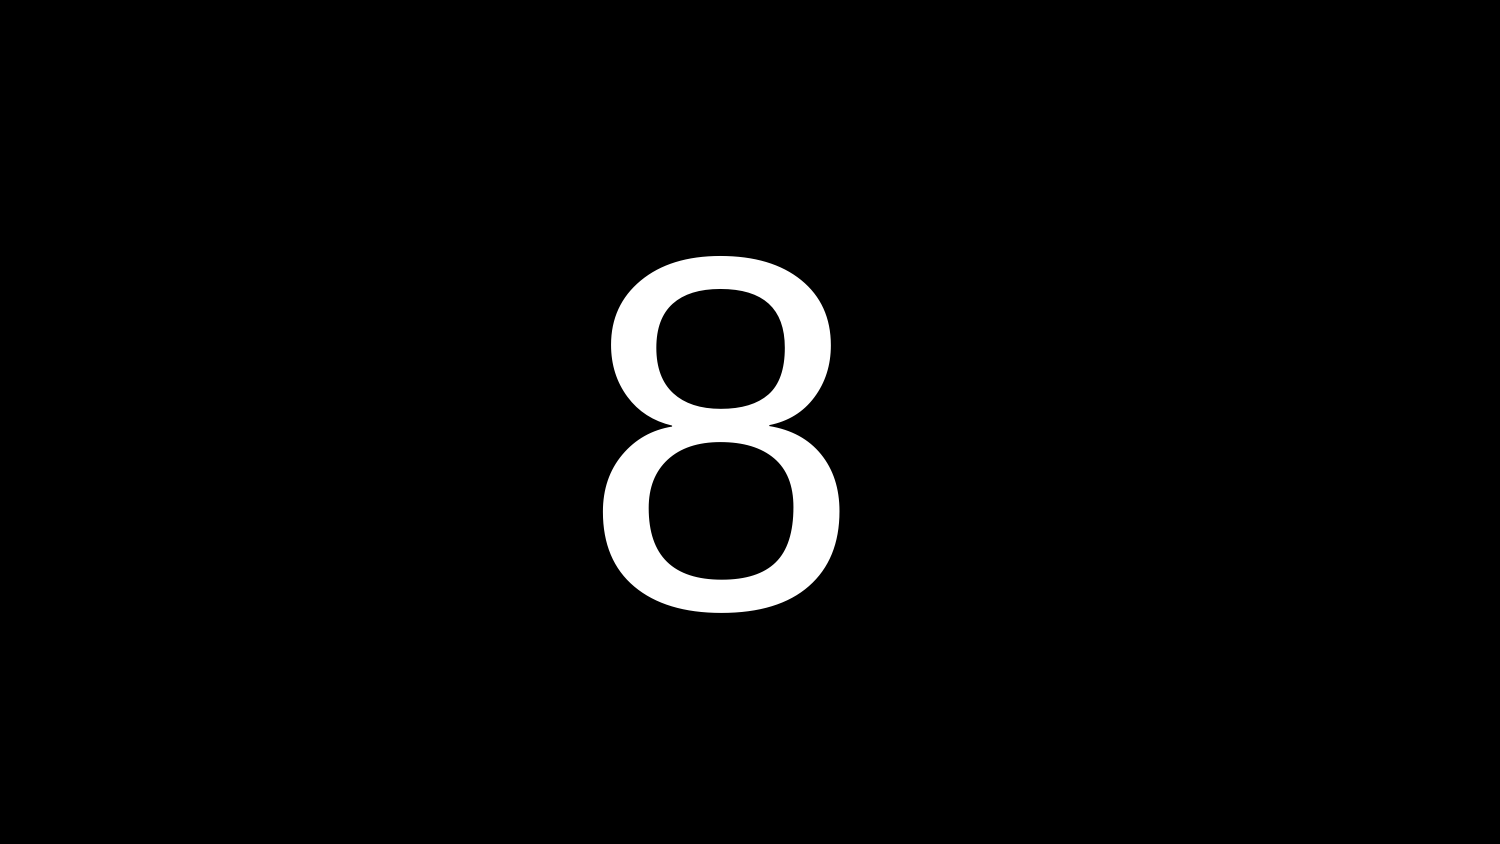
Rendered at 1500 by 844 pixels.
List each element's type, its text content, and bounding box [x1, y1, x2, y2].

title 8 [413, 233, 1030, 725]
